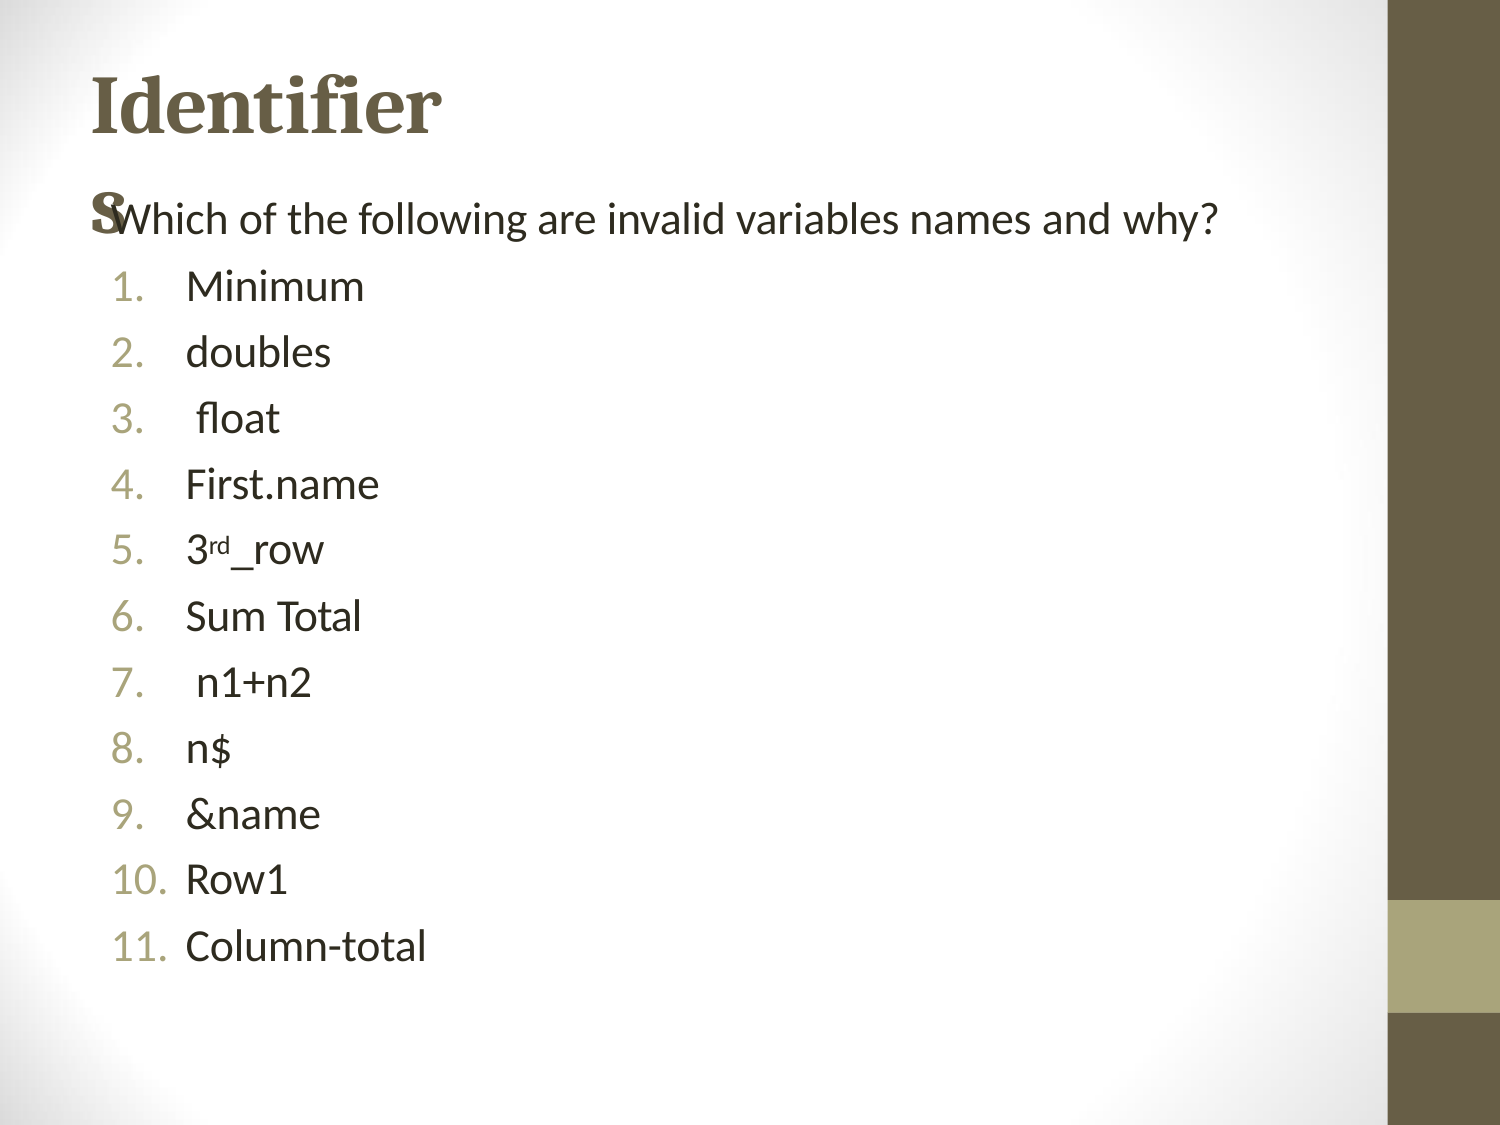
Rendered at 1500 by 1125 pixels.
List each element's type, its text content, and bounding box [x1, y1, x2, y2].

picture [0, 0, 1387, 1125]
text_box Which of the following are invalid variables names and why? Minimum doubles float First.name 3rd_row Sum Total 7. n1+n2 n$ &name Row1 Column-total [100, 176, 1237, 971]
title Identifiers [87, 48, 477, 251]
